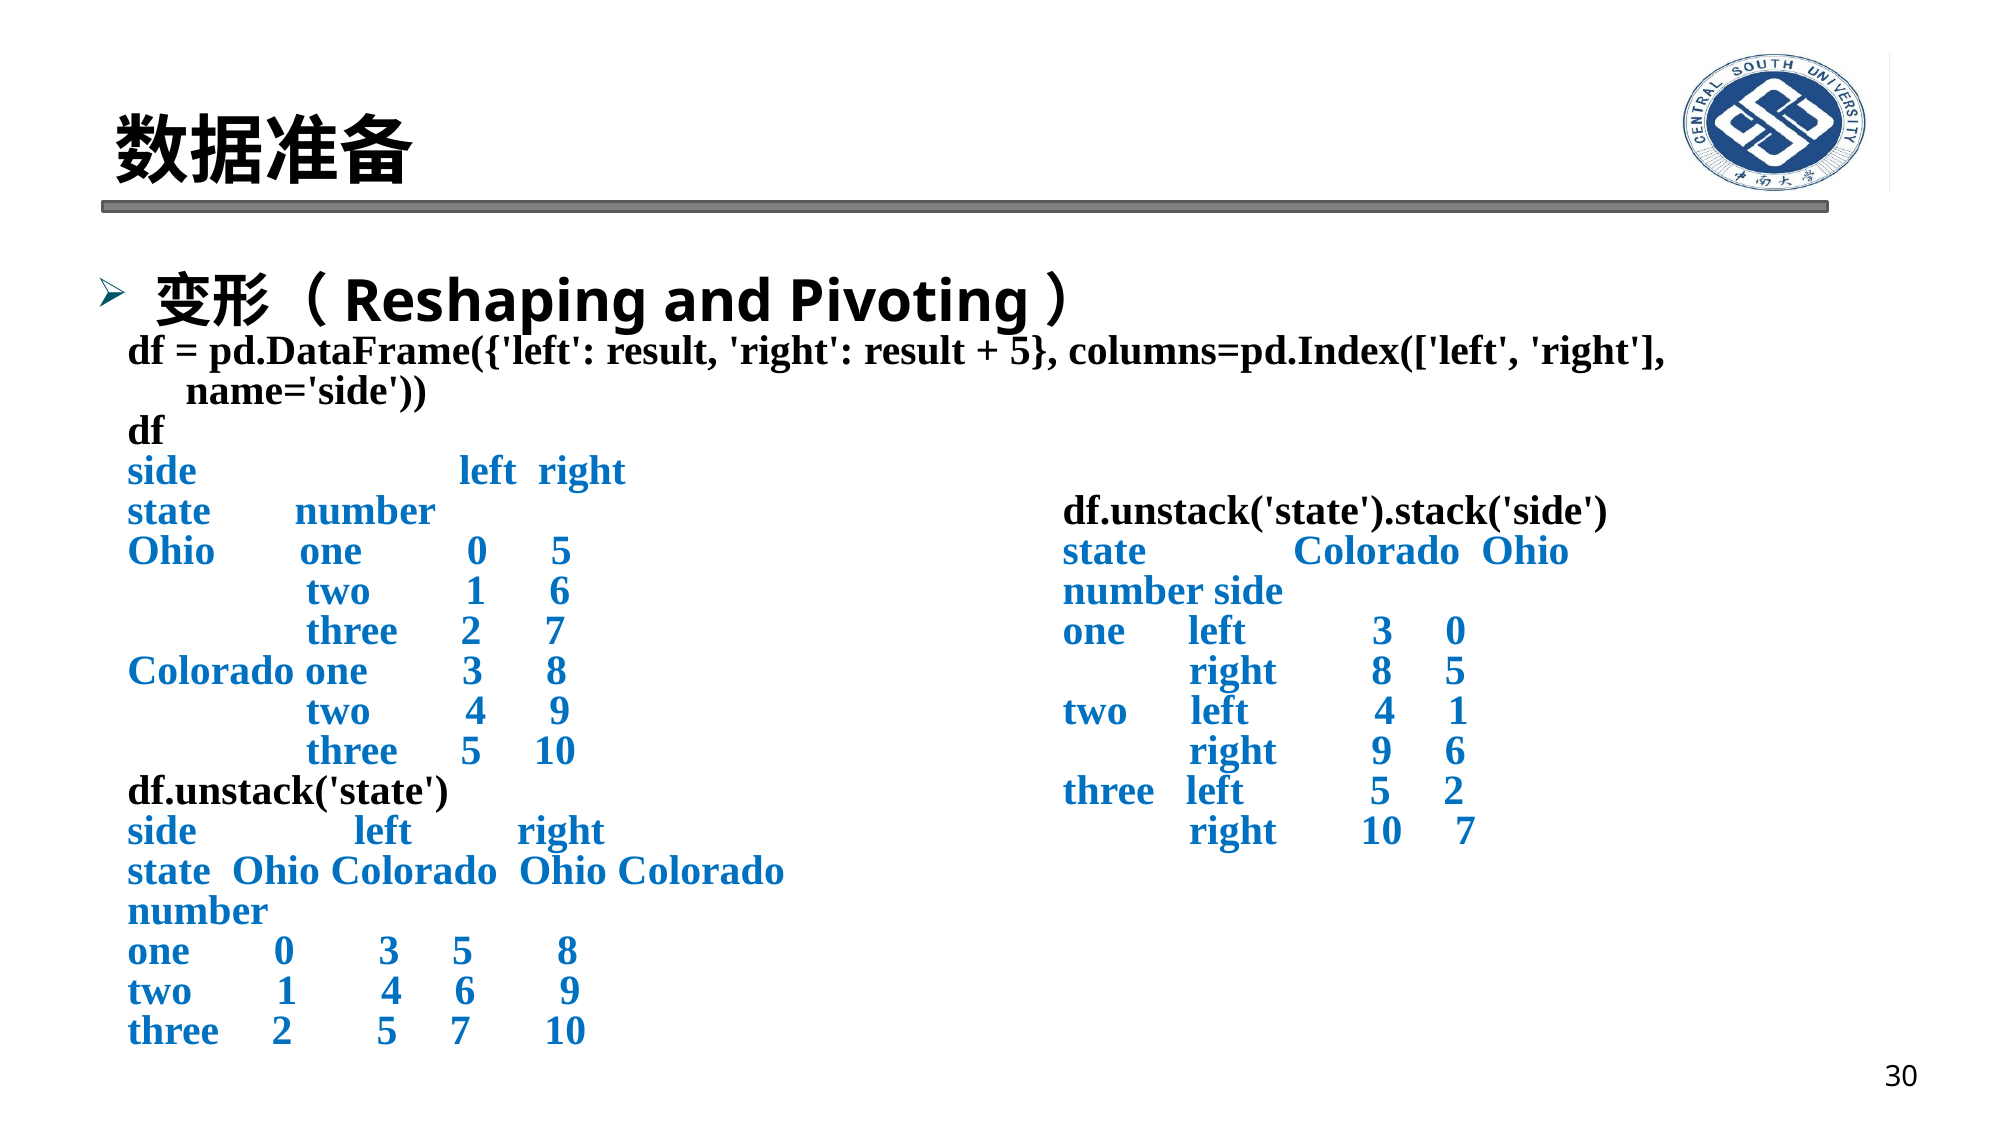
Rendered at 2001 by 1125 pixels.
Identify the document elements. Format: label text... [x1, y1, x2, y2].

picture [1805, 52, 1890, 192]
list 变形（Reshaping and Pivoting） df = pd.DataFrame({'left': result, 'right': result + 5}, columns=pd.Index(['left', 'right'], name='side')) df side left right state number Ohio one 0 5 two 1 6 three 2 7 Colorado one 3 8 two 4 9 three 5 10 df.unstack('state') side left right state Ohio Colorado Ohio Colorado number one 0 3 5 8 two 1 4 6 9 three 2 5 7 10 [81, 220, 1898, 1024]
slide_number 30 [1516, 1049, 1934, 1125]
title 数据准备 [99, 12, 1805, 200]
text_box df.unstack('state').stack('side') state Colorado Ohio number side one left 3 0 right 8 5 two left 4 1 right 9 6 three left 5 2 right 10 7 [1016, 484, 1627, 860]
